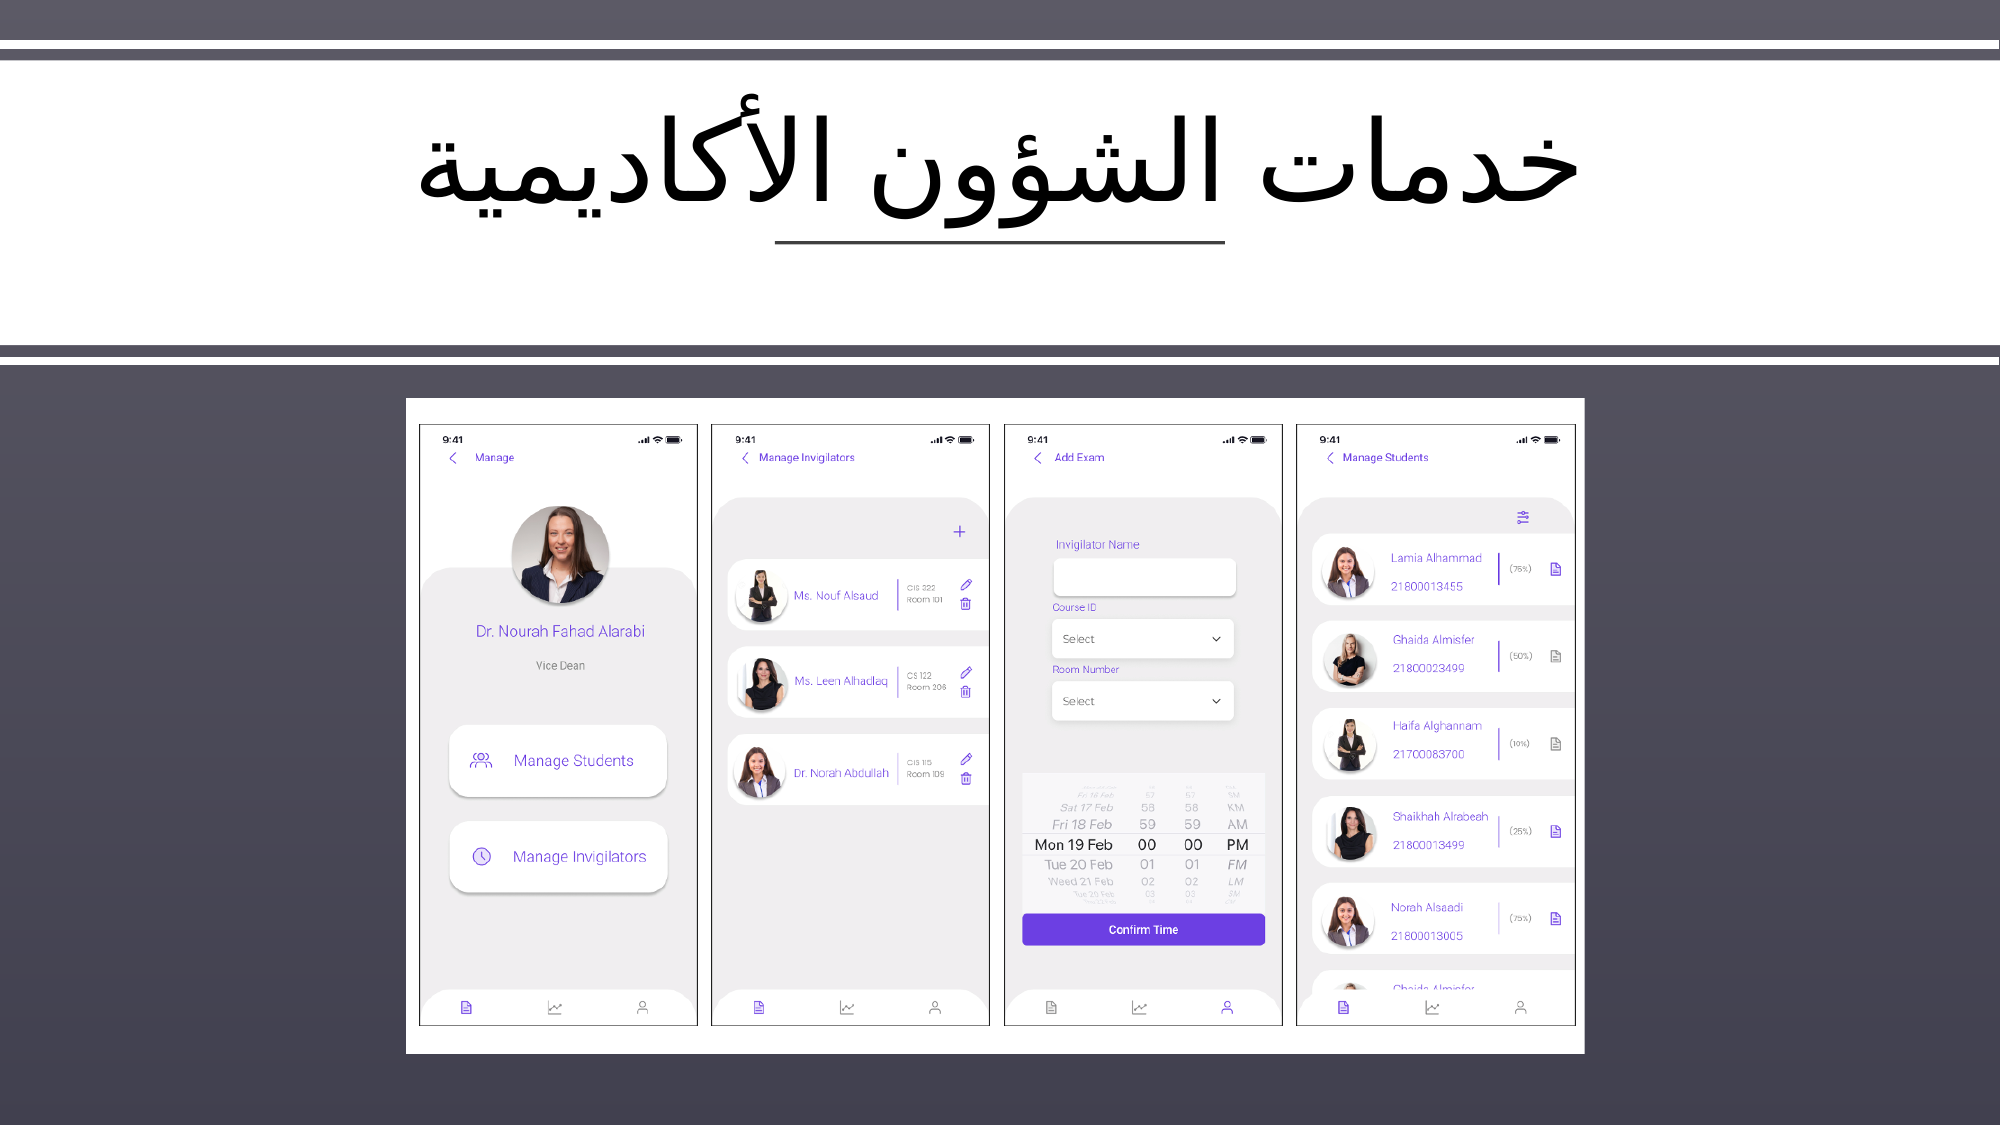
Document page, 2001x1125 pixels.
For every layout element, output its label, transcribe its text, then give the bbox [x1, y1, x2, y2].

title خدمات الشؤون الأكاديمية [86, 80, 1914, 233]
picture [406, 398, 1585, 1054]
text_box [0, 59, 2000, 346]
